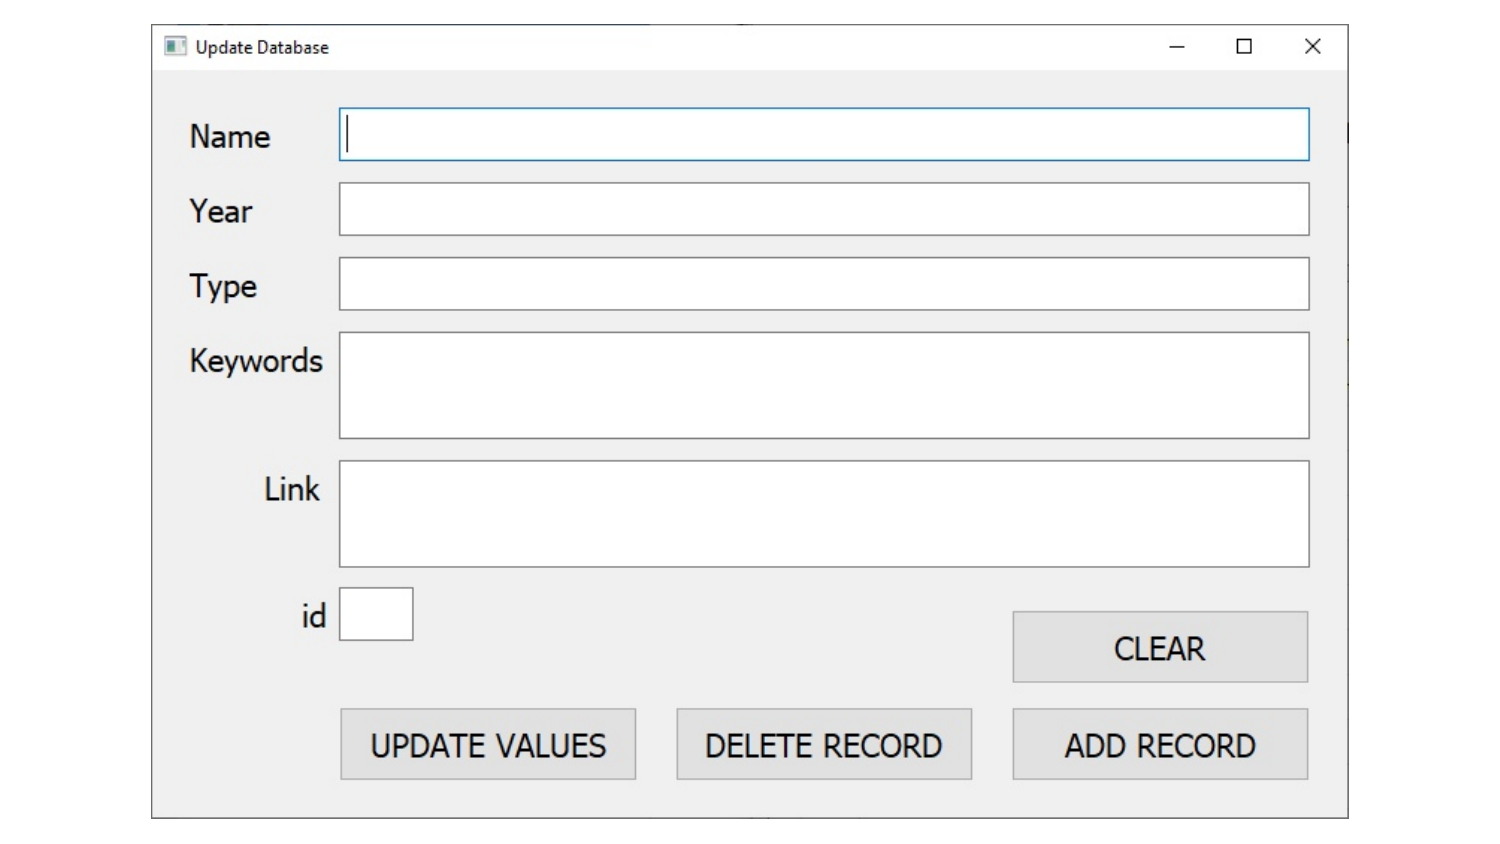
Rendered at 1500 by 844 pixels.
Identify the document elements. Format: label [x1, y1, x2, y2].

picture [151, 24, 1349, 819]
